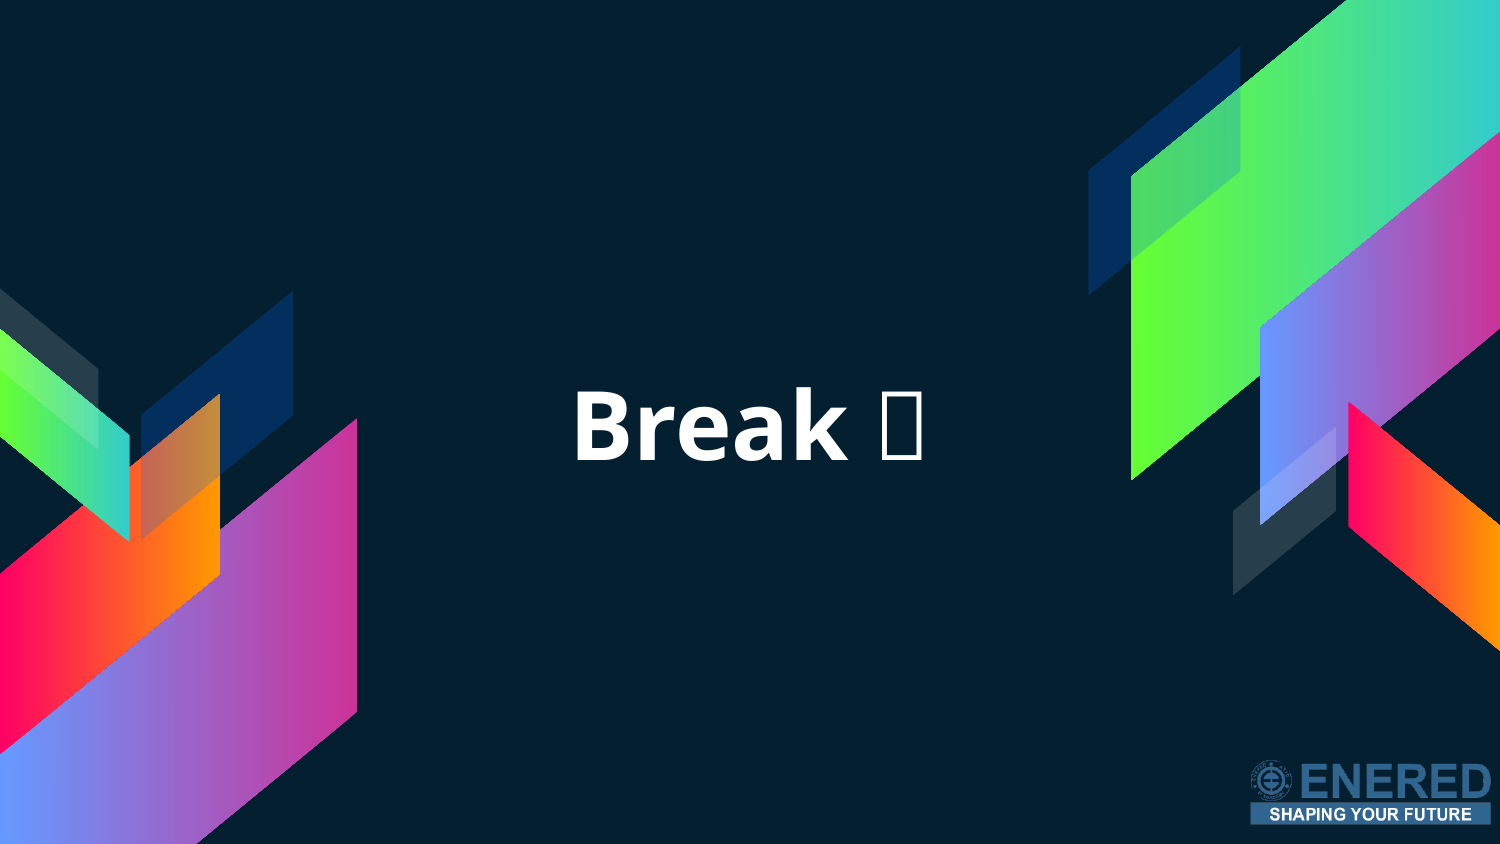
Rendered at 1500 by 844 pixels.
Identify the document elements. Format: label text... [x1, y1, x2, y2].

title Break  [381, 326, 1119, 517]
picture [1249, 744, 1491, 840]
